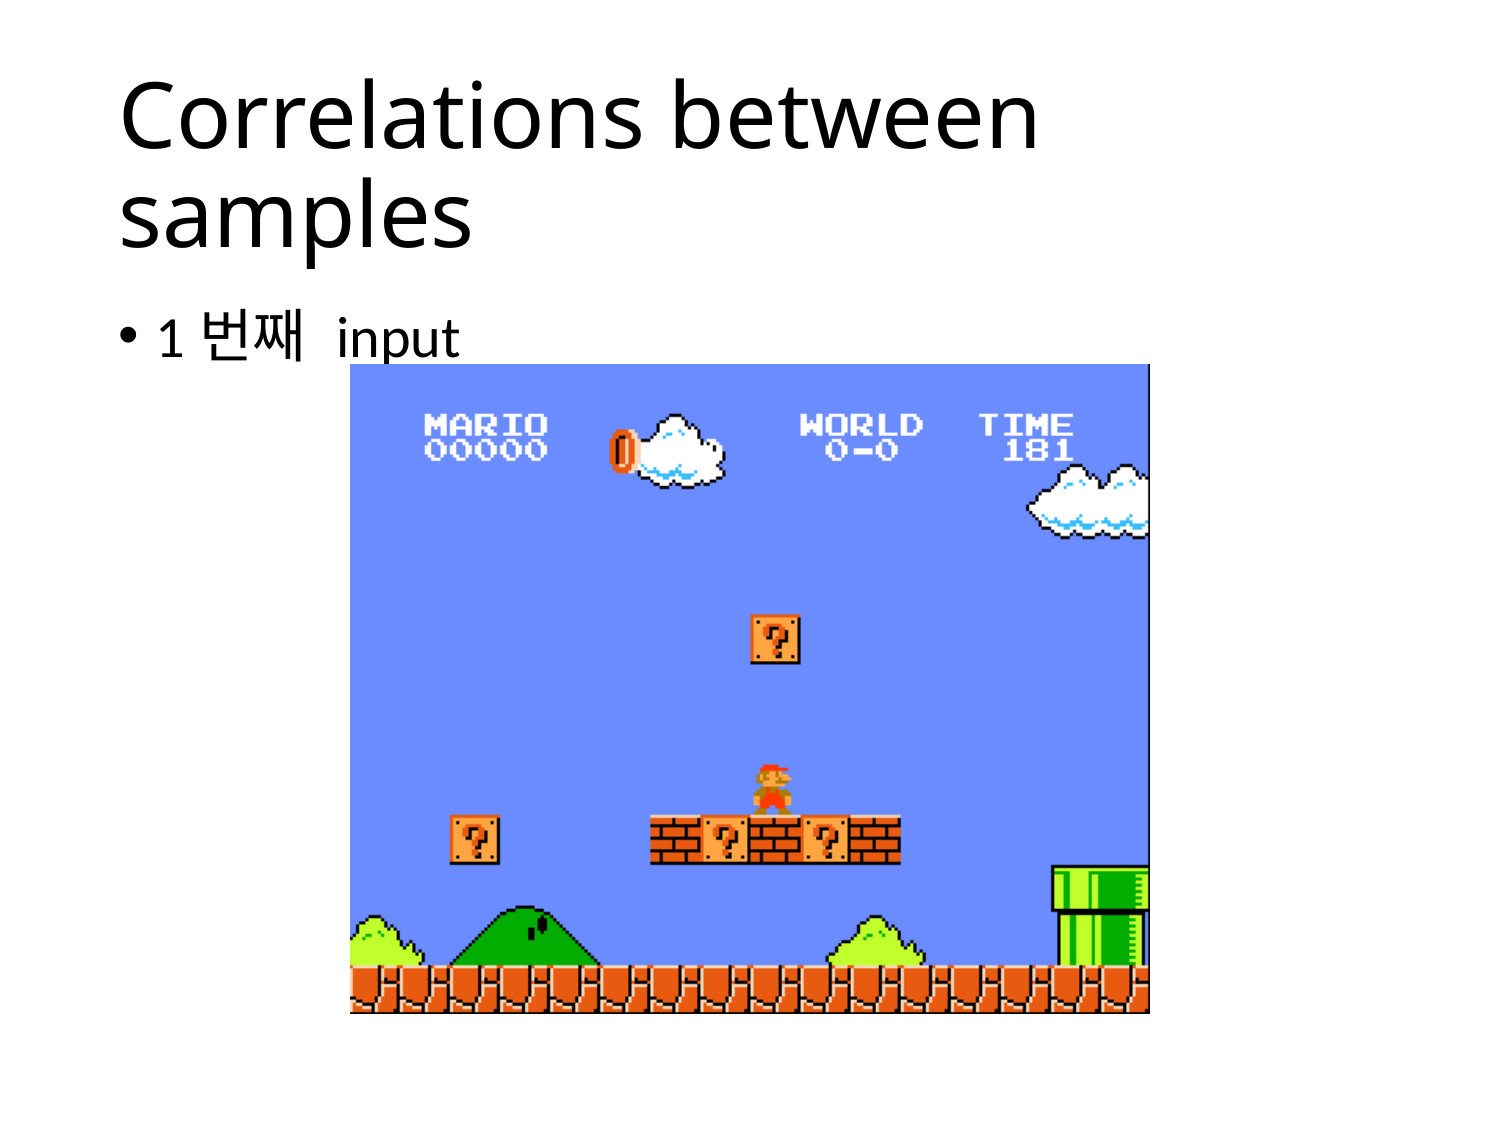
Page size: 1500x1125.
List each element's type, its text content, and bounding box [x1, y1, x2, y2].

title Correlations between samples [103, 59, 1397, 278]
list 1번째 input [103, 299, 1397, 1014]
picture [350, 364, 1150, 1014]
